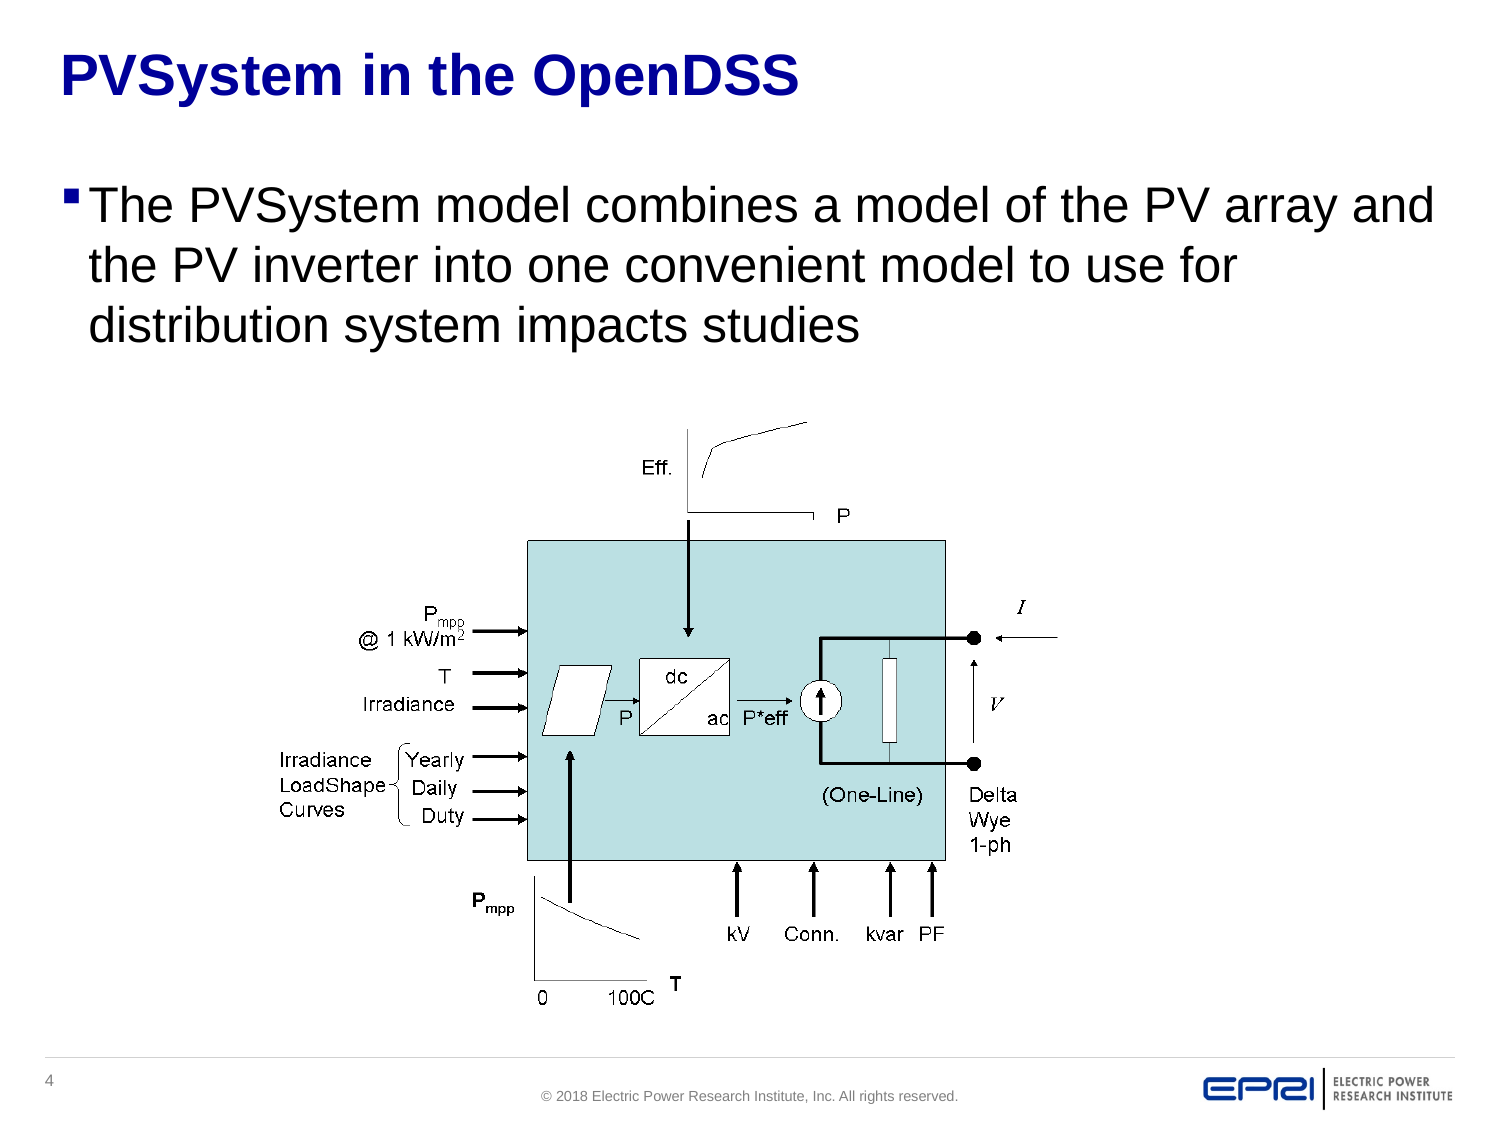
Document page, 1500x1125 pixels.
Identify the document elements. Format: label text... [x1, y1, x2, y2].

picture [270, 421, 1059, 1015]
list The PVSystem model combines a model of the PV array and the PV inverter into one convenient model to use for distribution system impacts studies [44, 164, 1456, 1051]
title PVSystem in the OpenDSS [44, 29, 1456, 151]
picture [1200, 1064, 1455, 1113]
